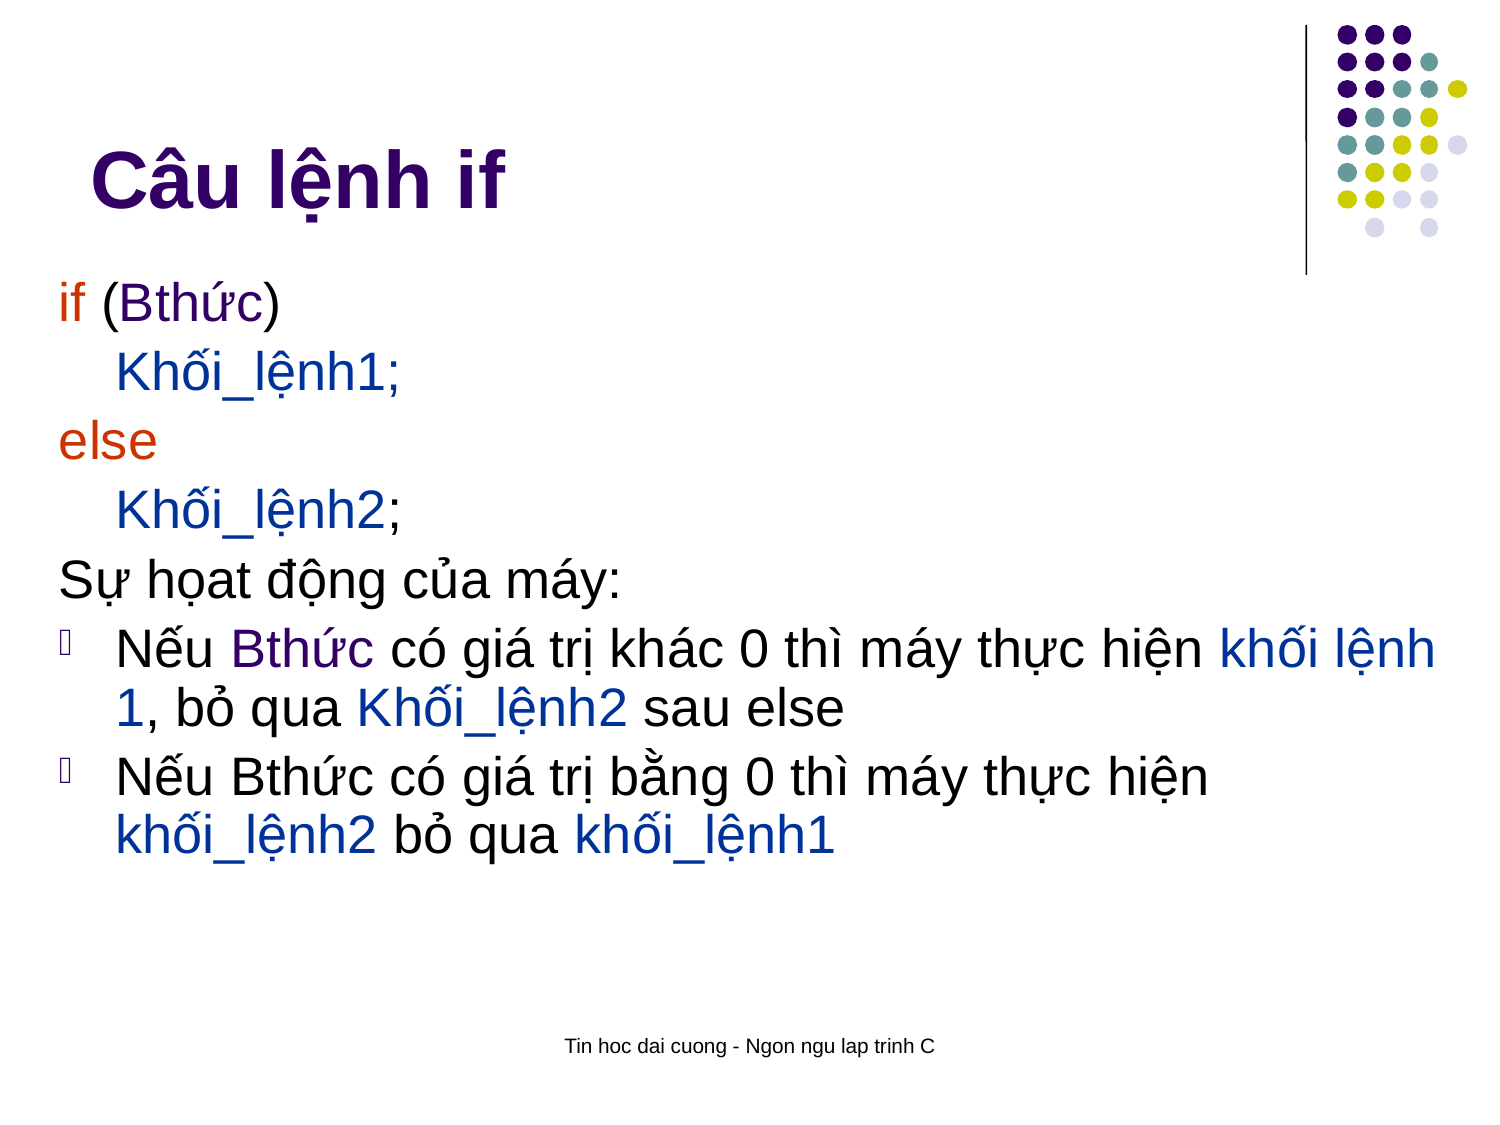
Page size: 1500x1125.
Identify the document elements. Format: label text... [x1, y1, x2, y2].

footer Tin hoc dai cuong - Ngon ngu lap trinh C [512, 1024, 988, 1101]
list if (Bthức) Khối_lệnh1; else Khối_lệnh2; Sự họat động của máy: Nếu Bthức có giá trị khác 0 thì máy thực hiện khối lệnh 1, bỏ qua Khối_lệnh2 sau else Nếu Bthức có giá trị bằng 0 thì máy thực hiện khối_lệnh2 bỏ qua khối_lệnh1 [44, 266, 1494, 991]
title Câu lệnh if [75, 20, 1313, 233]
